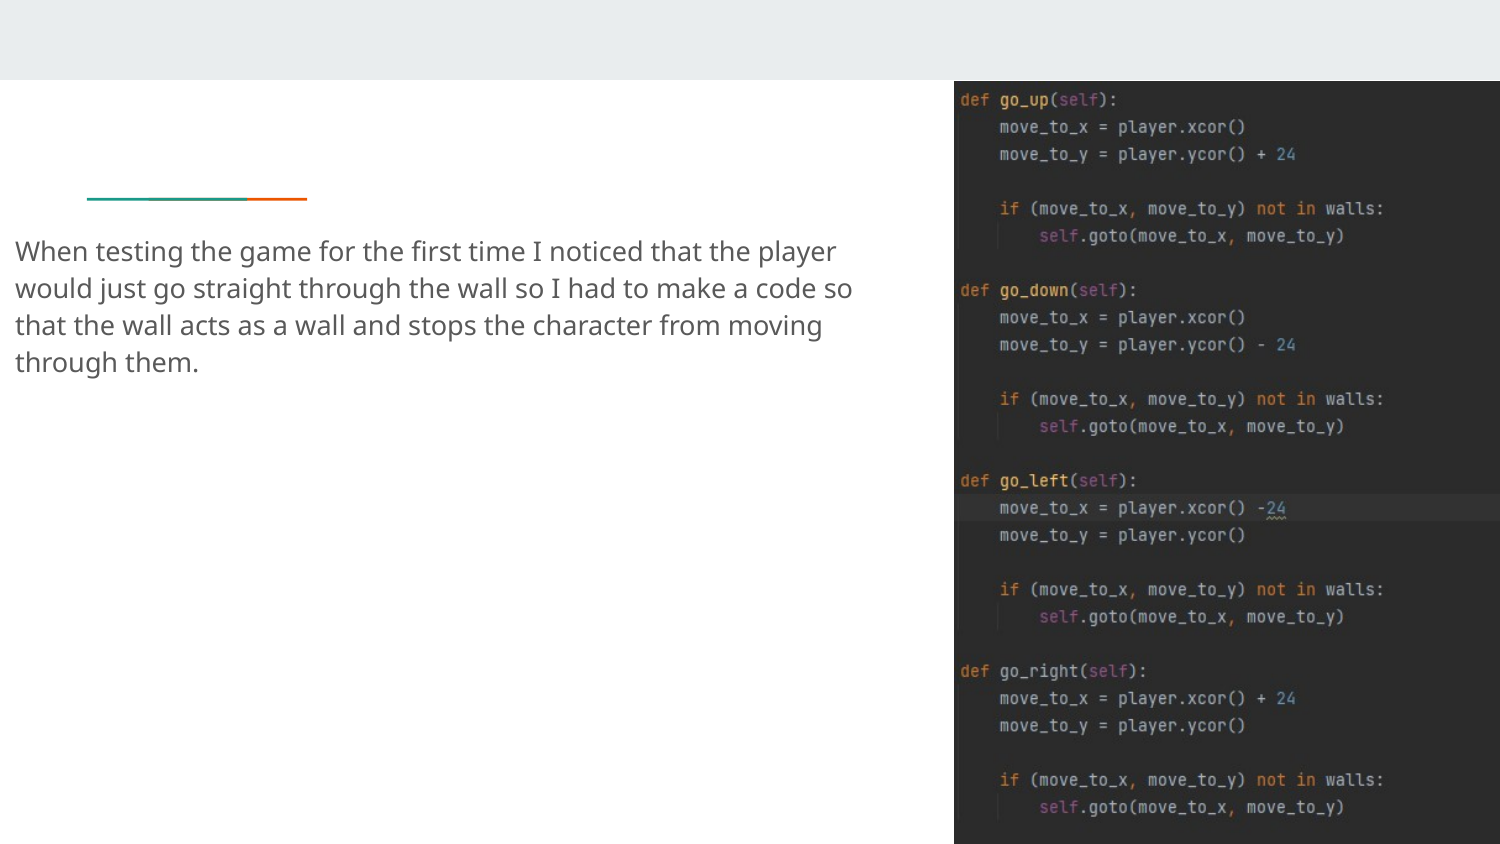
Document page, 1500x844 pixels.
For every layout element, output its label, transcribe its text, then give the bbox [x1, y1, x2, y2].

list When testing the game for the first time I noticed that the player would just go straight through the wall so I had to make a code so that the wall acts as a wall and stops the character from moving through them. [0, 214, 896, 586]
picture [953, 81, 1500, 844]
